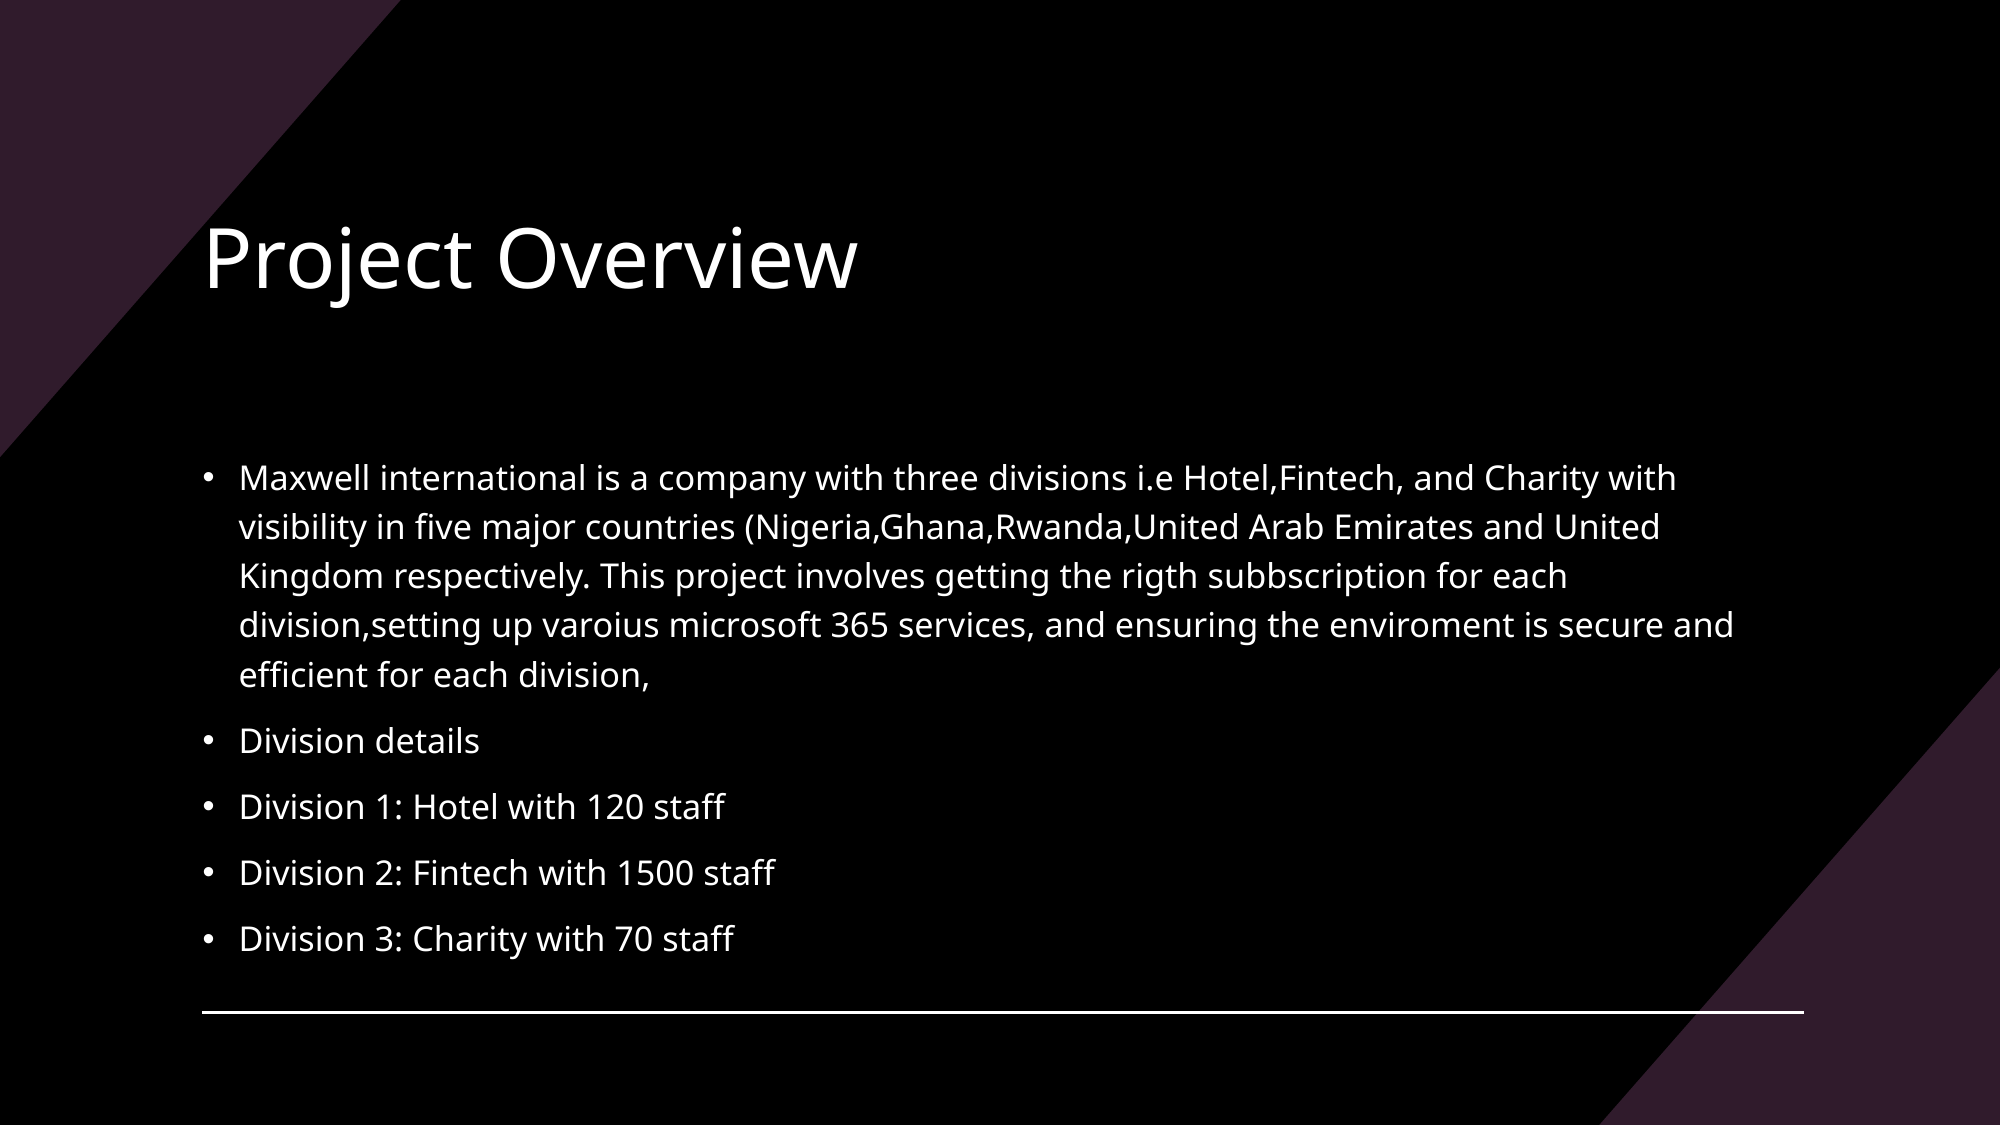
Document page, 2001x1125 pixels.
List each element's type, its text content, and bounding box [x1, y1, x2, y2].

title Project Overview [187, 143, 1813, 367]
list Maxwell international is a company with three divisions i.e Hotel,Fintech, and Charity with visibility in five major countries (Nigeria,Ghana,Rwanda,United Arab Emirates and United Kingdom respectively. This project involves getting the rigth subbscription for each division,setting up varoius microsoft 365 services, and ensuring the enviroment is secure and efficient for each division, Division details Division 1: Hotel with 120 staff Division 2: Fintech with 1500 staff Division 3: Charity with 70 staff [187, 382, 1813, 968]
